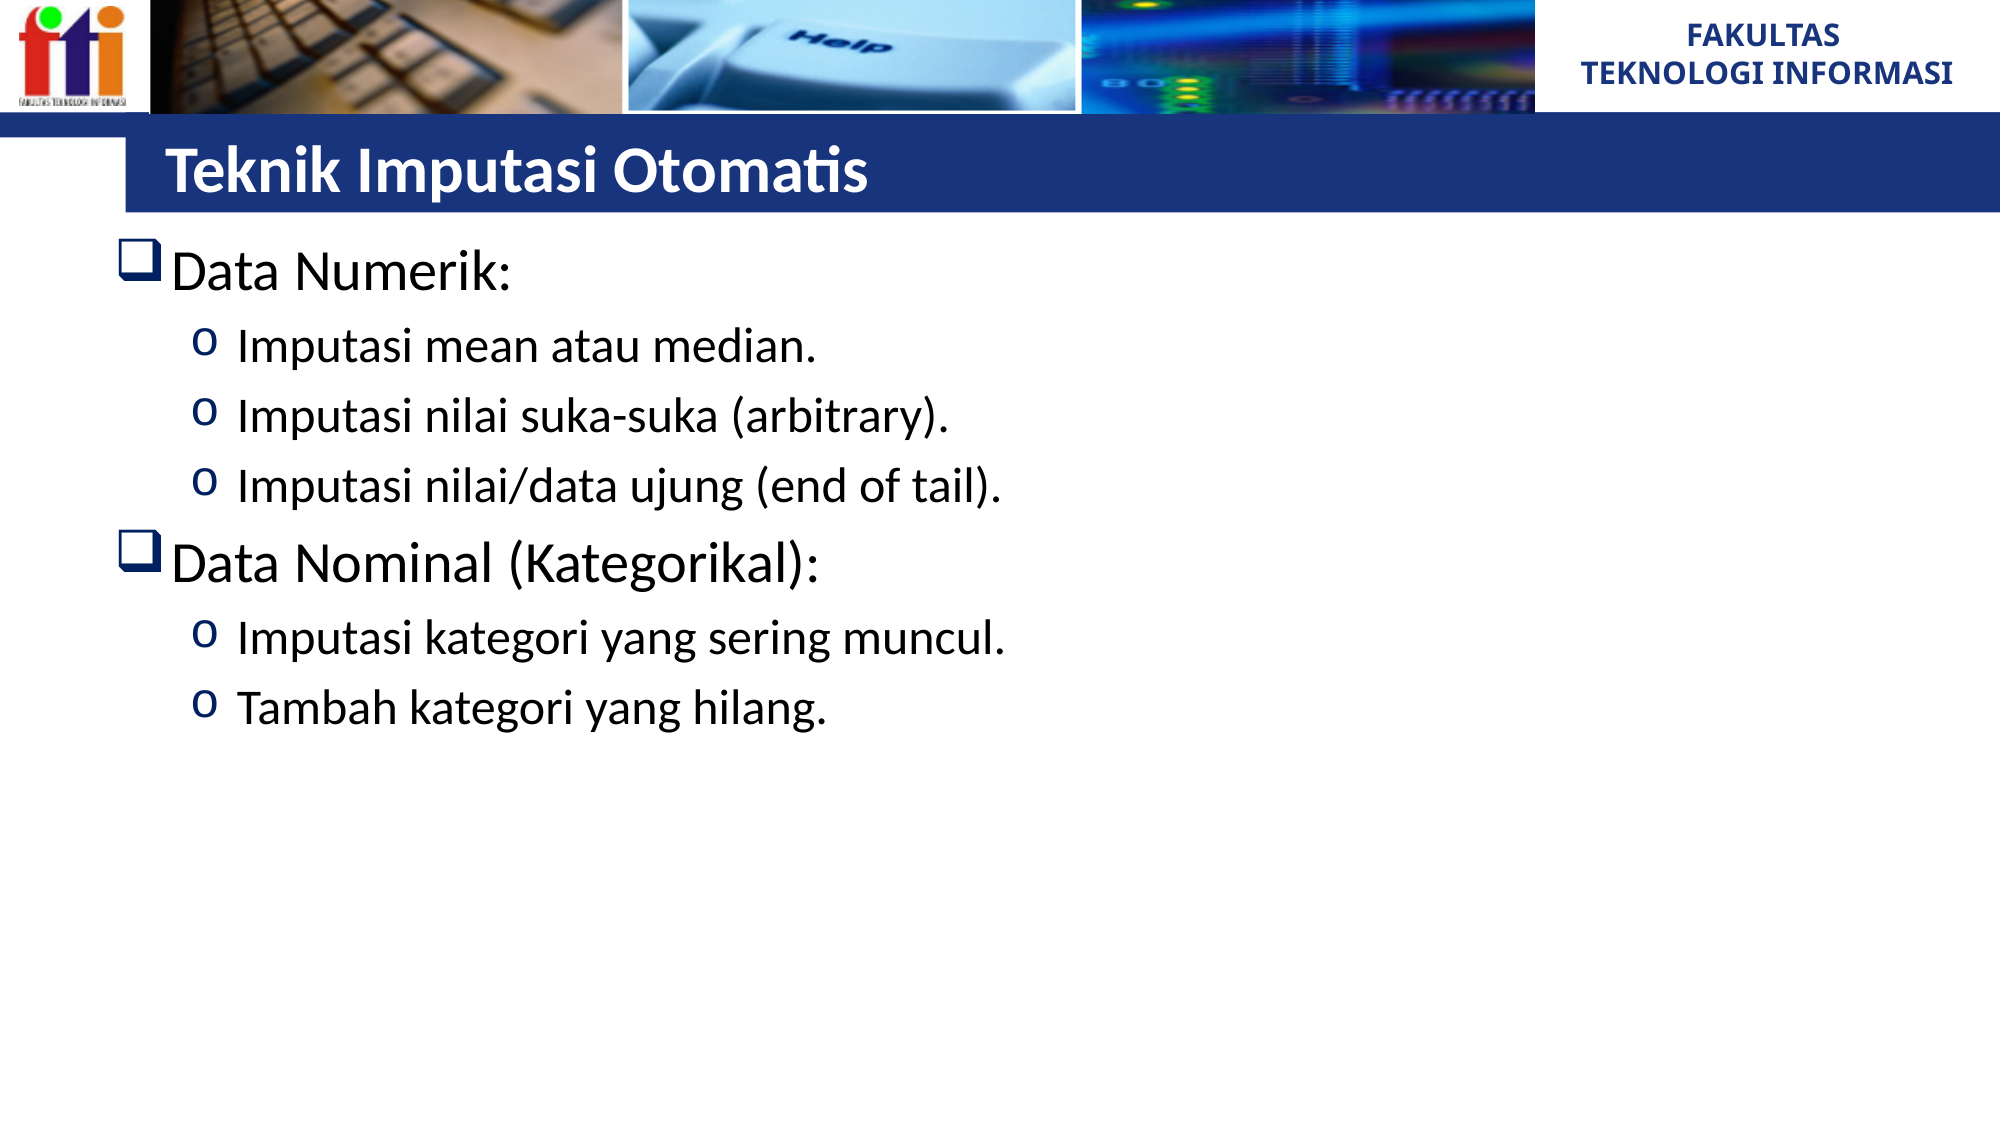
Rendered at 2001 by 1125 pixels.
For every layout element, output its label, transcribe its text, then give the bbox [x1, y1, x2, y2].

title Teknik Imputasi Otomatis [149, 119, 1934, 213]
picture [19, 6, 126, 106]
picture [149, 0, 1535, 114]
list Data Numerik: Imputasi mean atau median. Imputasi nilai suka-suka (arbitrary). Imputasi nilai/data ujung (end of tail). Data Nominal (Kategorikal): Imputasi kategori yang sering muncul. Tambah kategori yang hilang. [99, 224, 1901, 1038]
